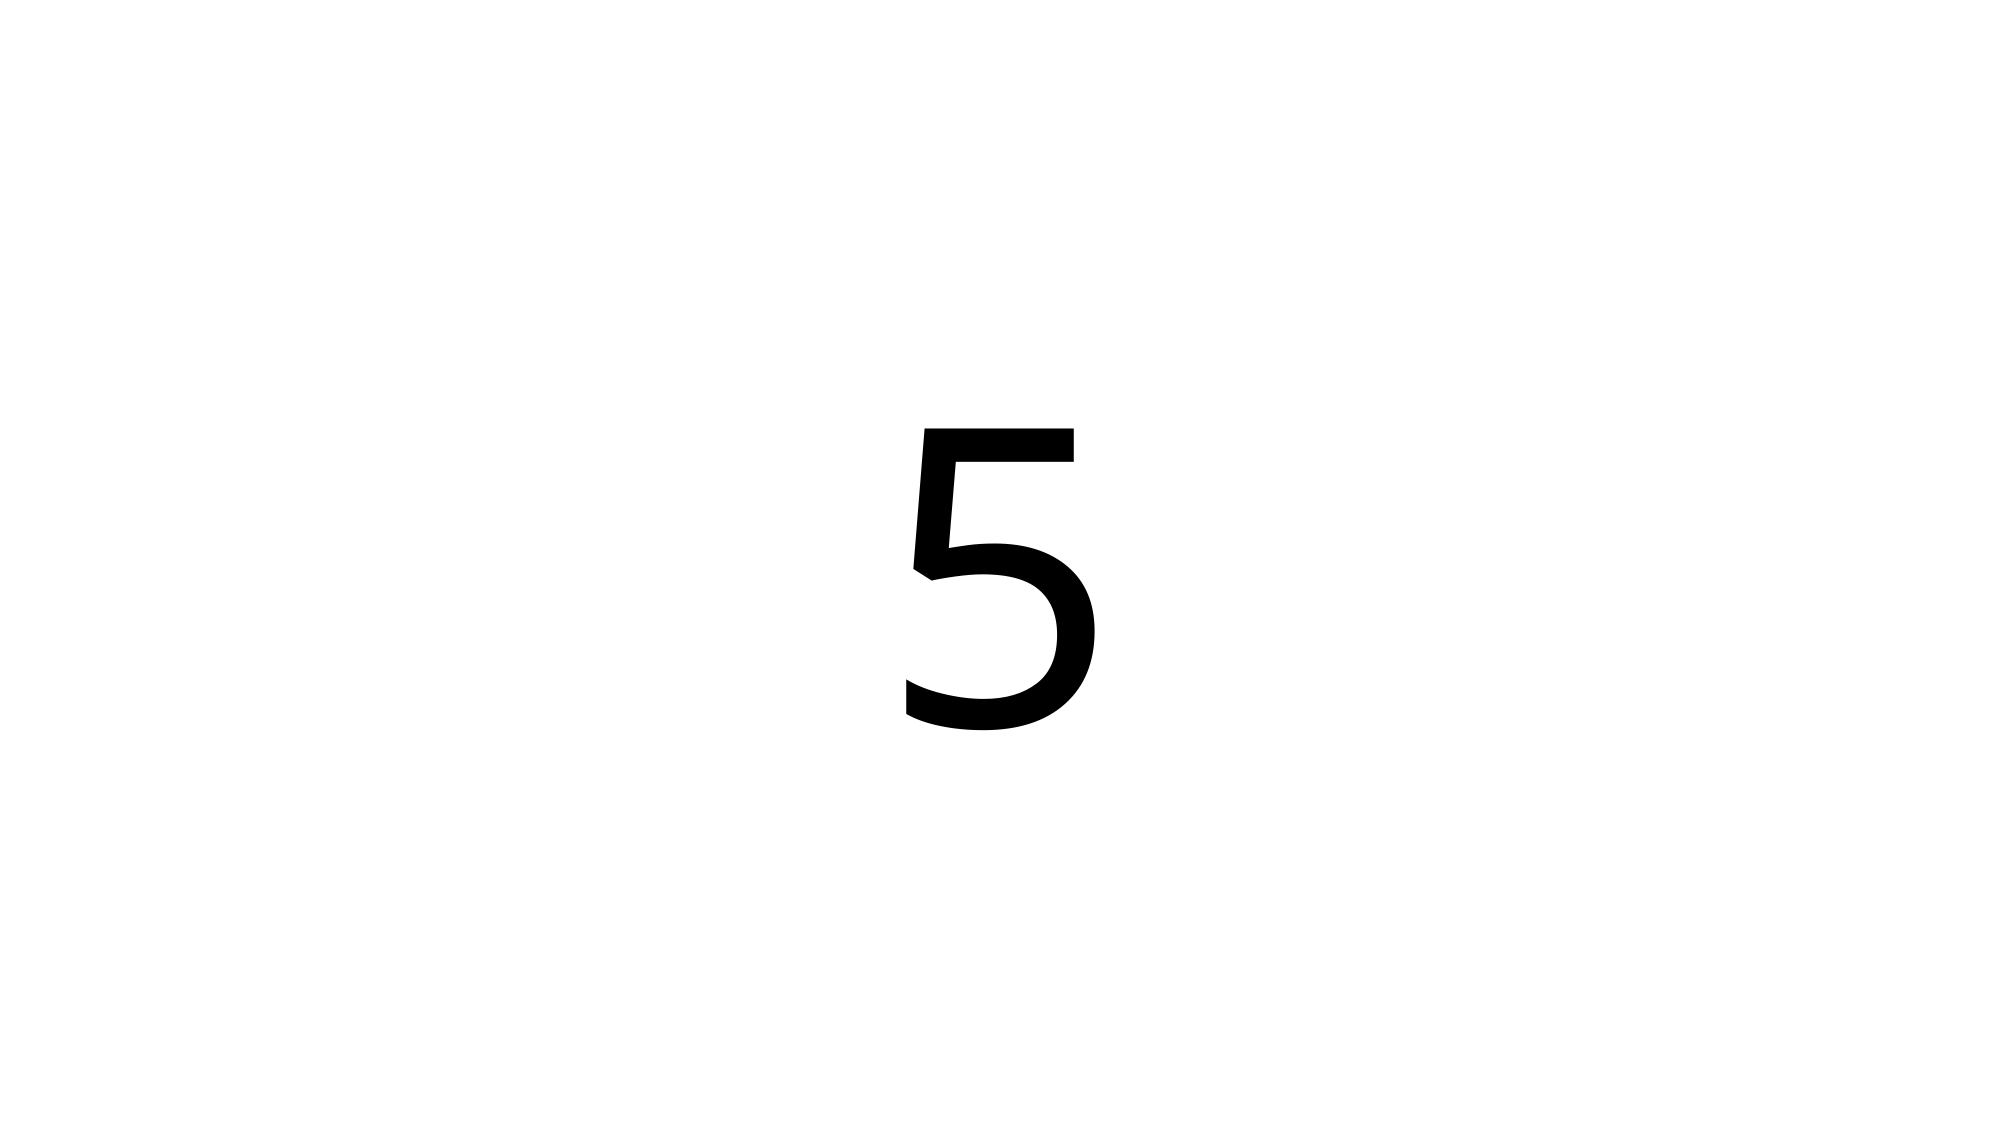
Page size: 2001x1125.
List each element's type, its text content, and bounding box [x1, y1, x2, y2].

text_box 5 [865, 302, 1134, 818]
